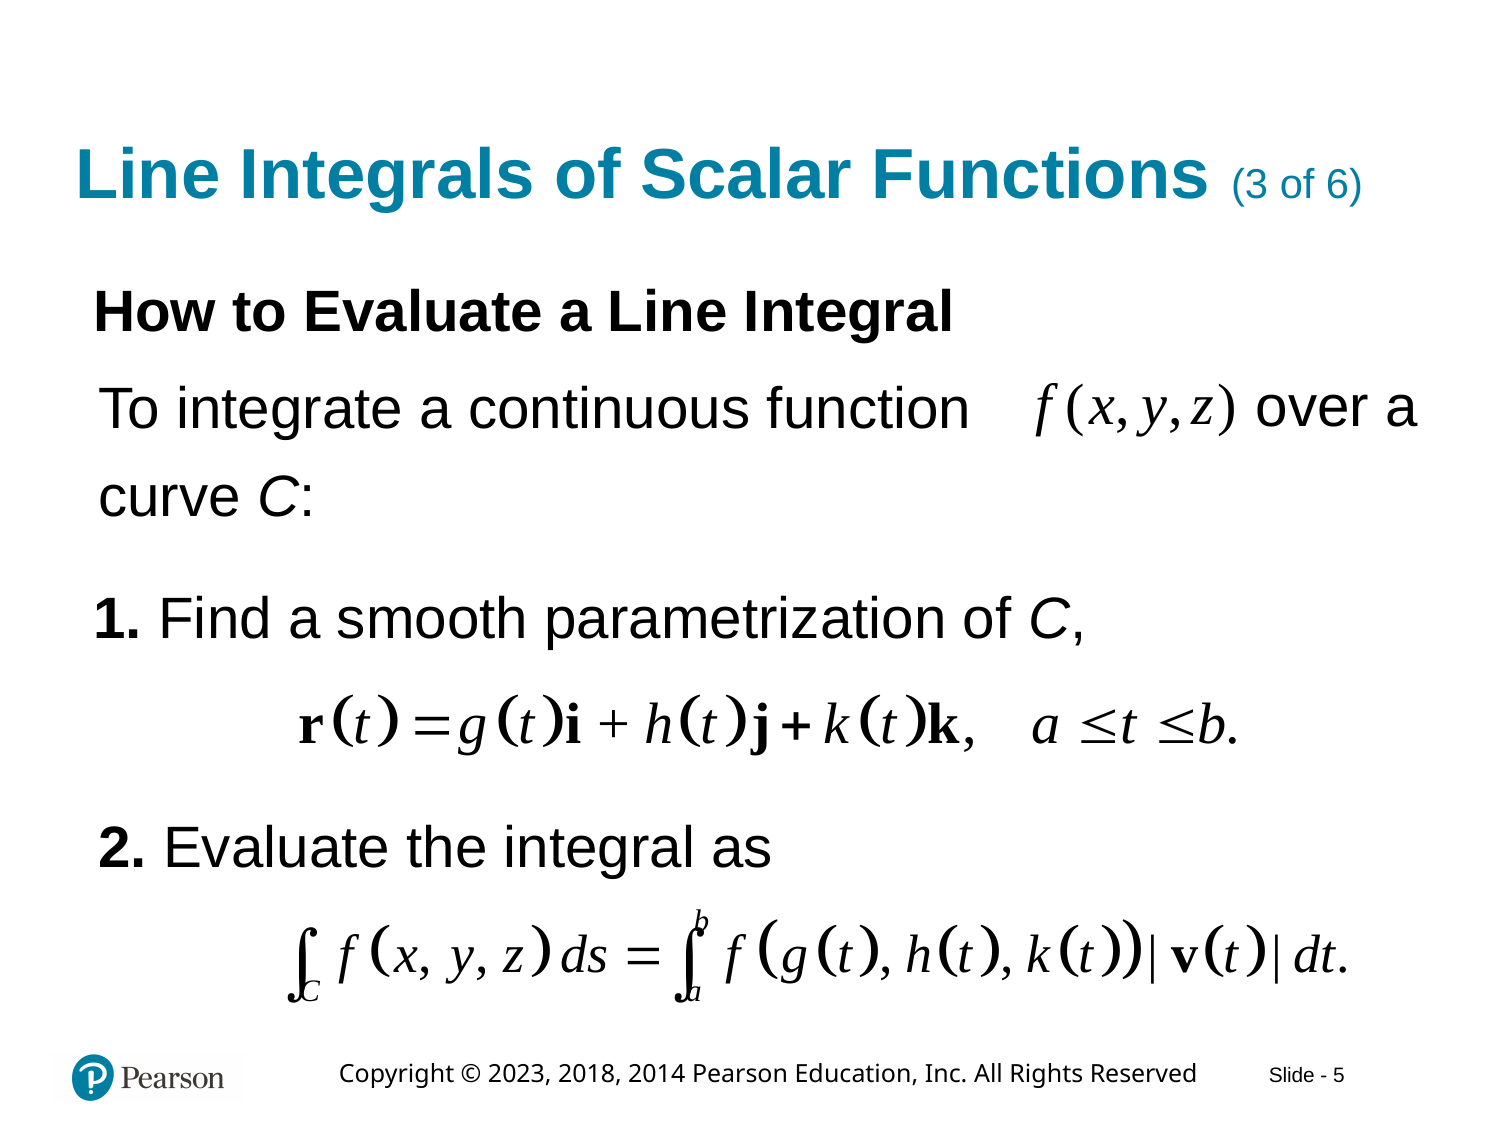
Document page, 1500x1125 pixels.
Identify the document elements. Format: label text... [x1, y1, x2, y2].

list 1. Find a smooth parametrization of C, [93, 580, 1144, 656]
list To integrate a continuous function [98, 370, 1006, 449]
list 2. Evaluate the integral as [98, 809, 819, 887]
list over a [1255, 367, 1439, 449]
title Line Integrals of Scalar Functions (3 of 6) [75, 32, 1425, 213]
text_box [1020, 377, 1241, 444]
list curve C: [98, 458, 356, 538]
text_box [275, 902, 1350, 1007]
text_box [297, 690, 1240, 767]
list How to Evaluate a Line Integral [93, 273, 1044, 355]
picture [51, 1053, 245, 1102]
